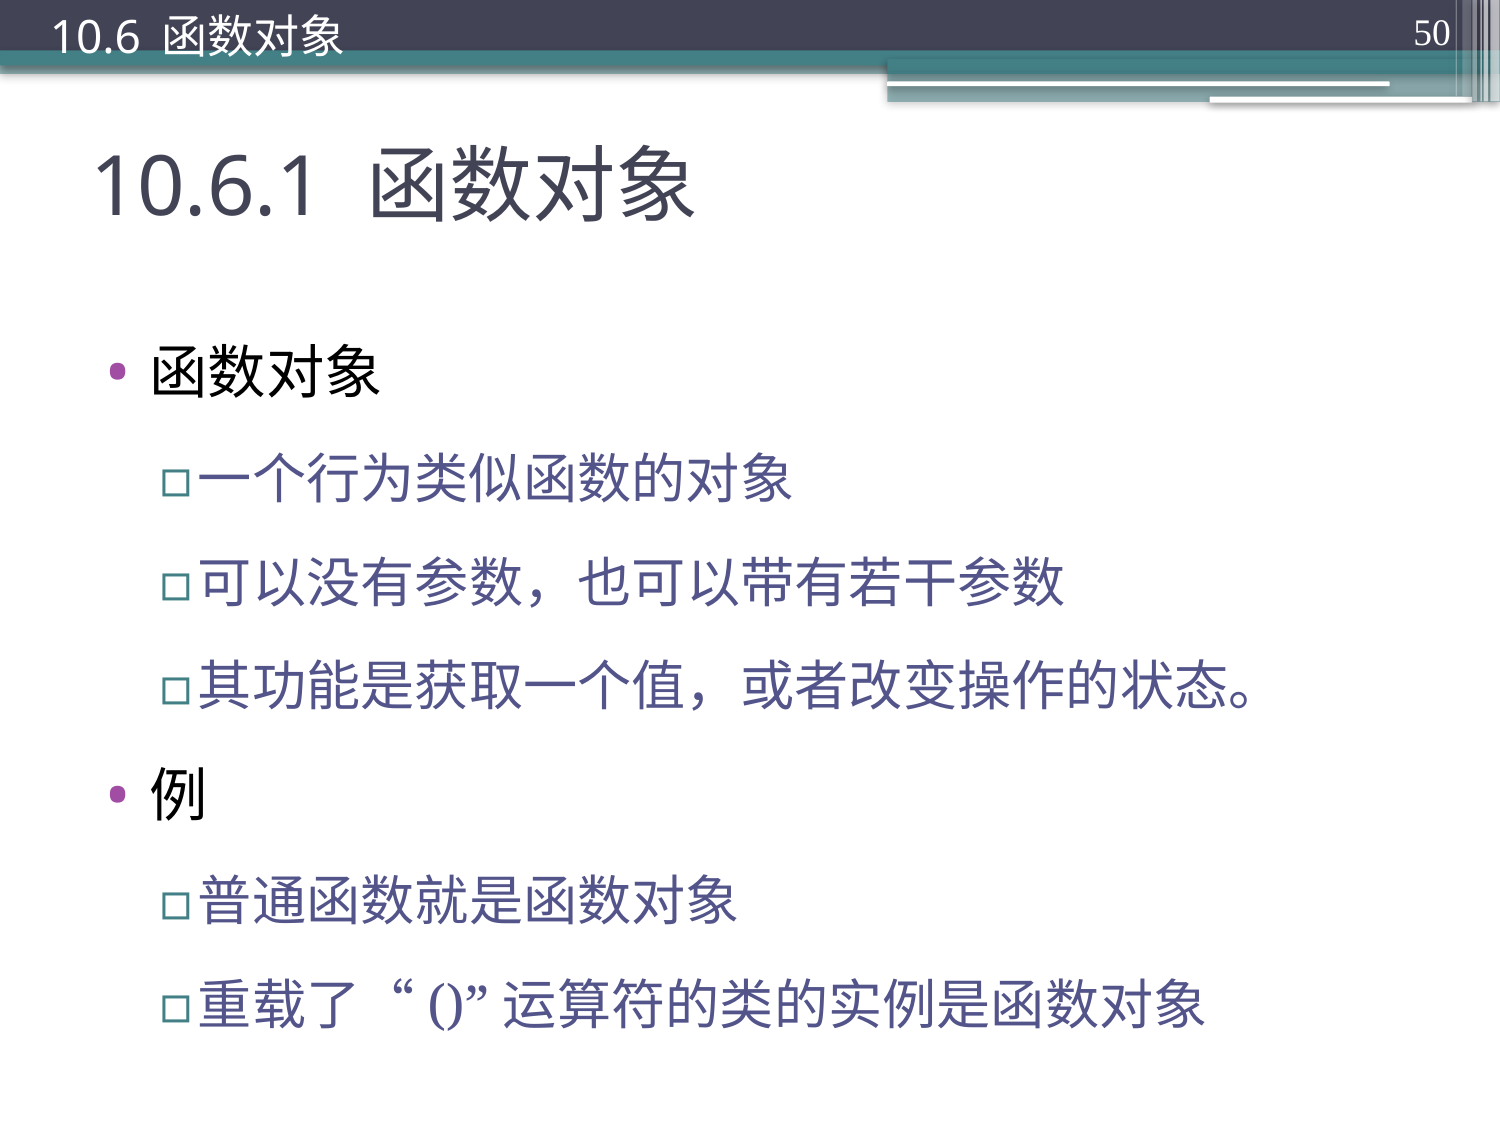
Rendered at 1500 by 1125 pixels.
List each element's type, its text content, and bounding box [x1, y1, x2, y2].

list 函数对象 一个行为类似函数的对象 可以没有参数，也可以带有若干参数 其功能是获取一个值，或者改变操作的状态。 例 普通函数就是函数对象 重载了“()”运算符的类的实例是函数对象 [75, 292, 1425, 1079]
title 10.6.1 函数对象 [75, 94, 1425, 270]
slide_number 50 [1340, 0, 1466, 61]
text_box 10.6 函数对象 [35, 0, 891, 71]
